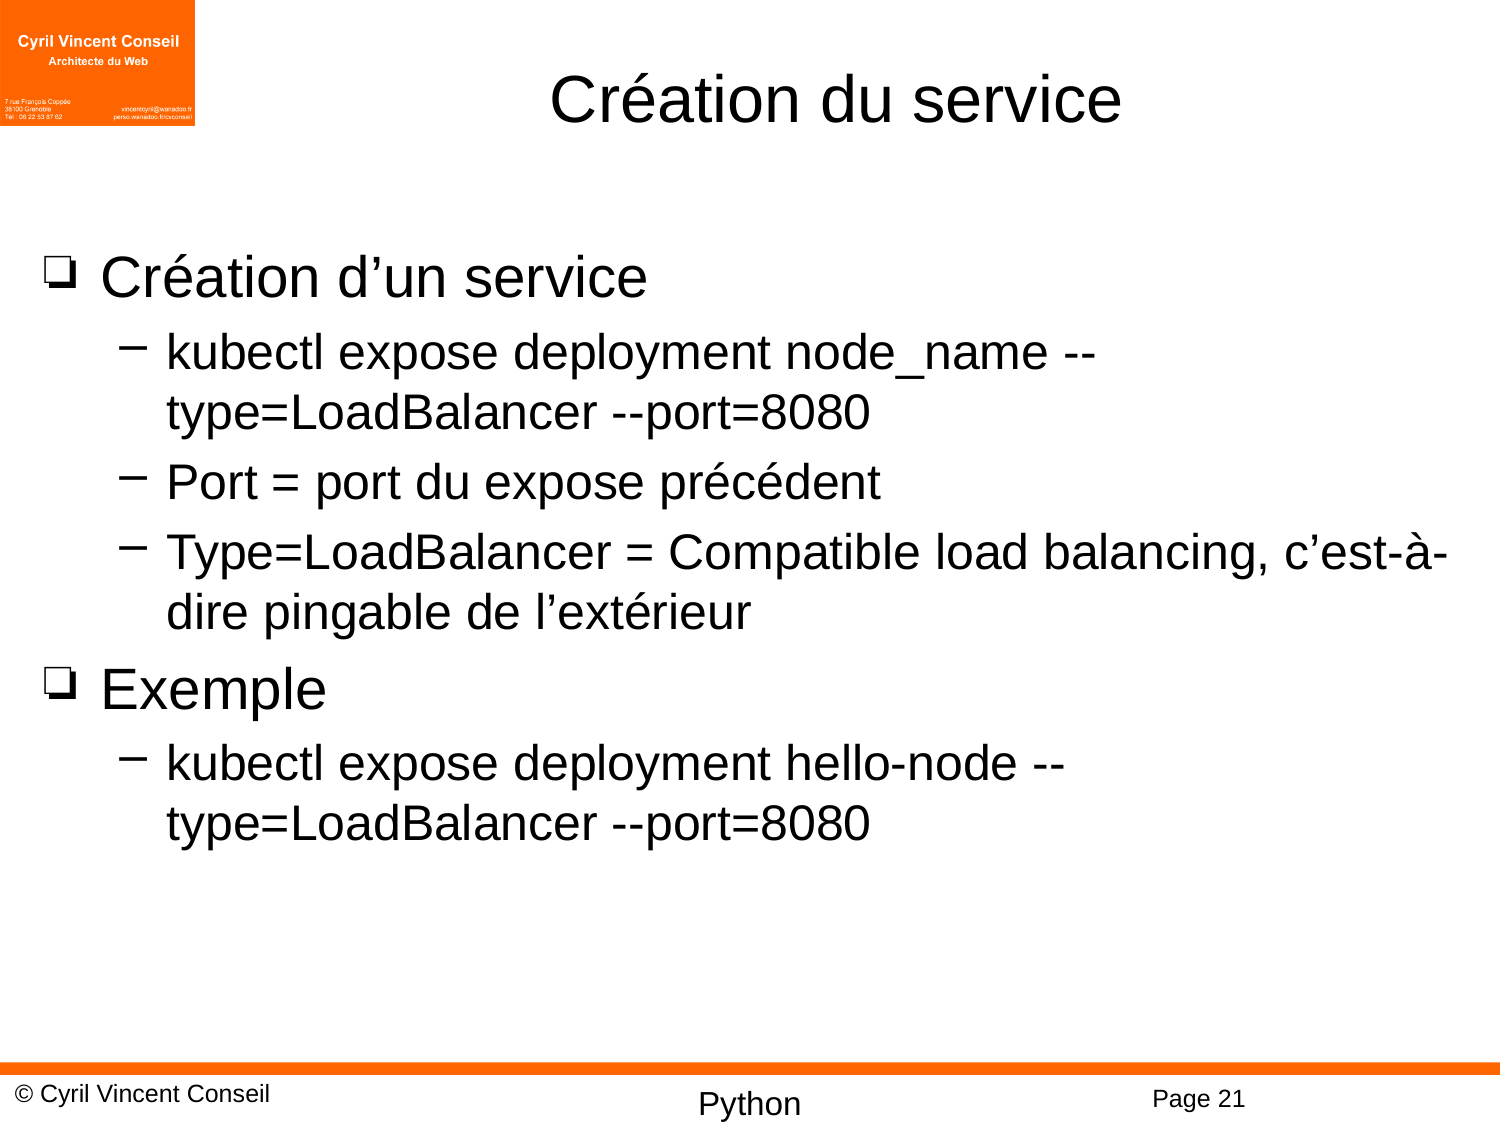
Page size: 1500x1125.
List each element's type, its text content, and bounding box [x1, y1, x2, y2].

title Création du service [194, 2, 1480, 190]
list Création d’un service kubectl expose deployment node_name --type=LoadBalancer --port=8080 Port = port du expose précédent Type=LoadBalancer = Compatible load balancing, c’est-à-dire pingable de l’extérieur Exemple kubectl expose deployment hello-node --type=LoadBalancer --port=8080 [29, 231, 1468, 1059]
picture [0, 0, 195, 126]
